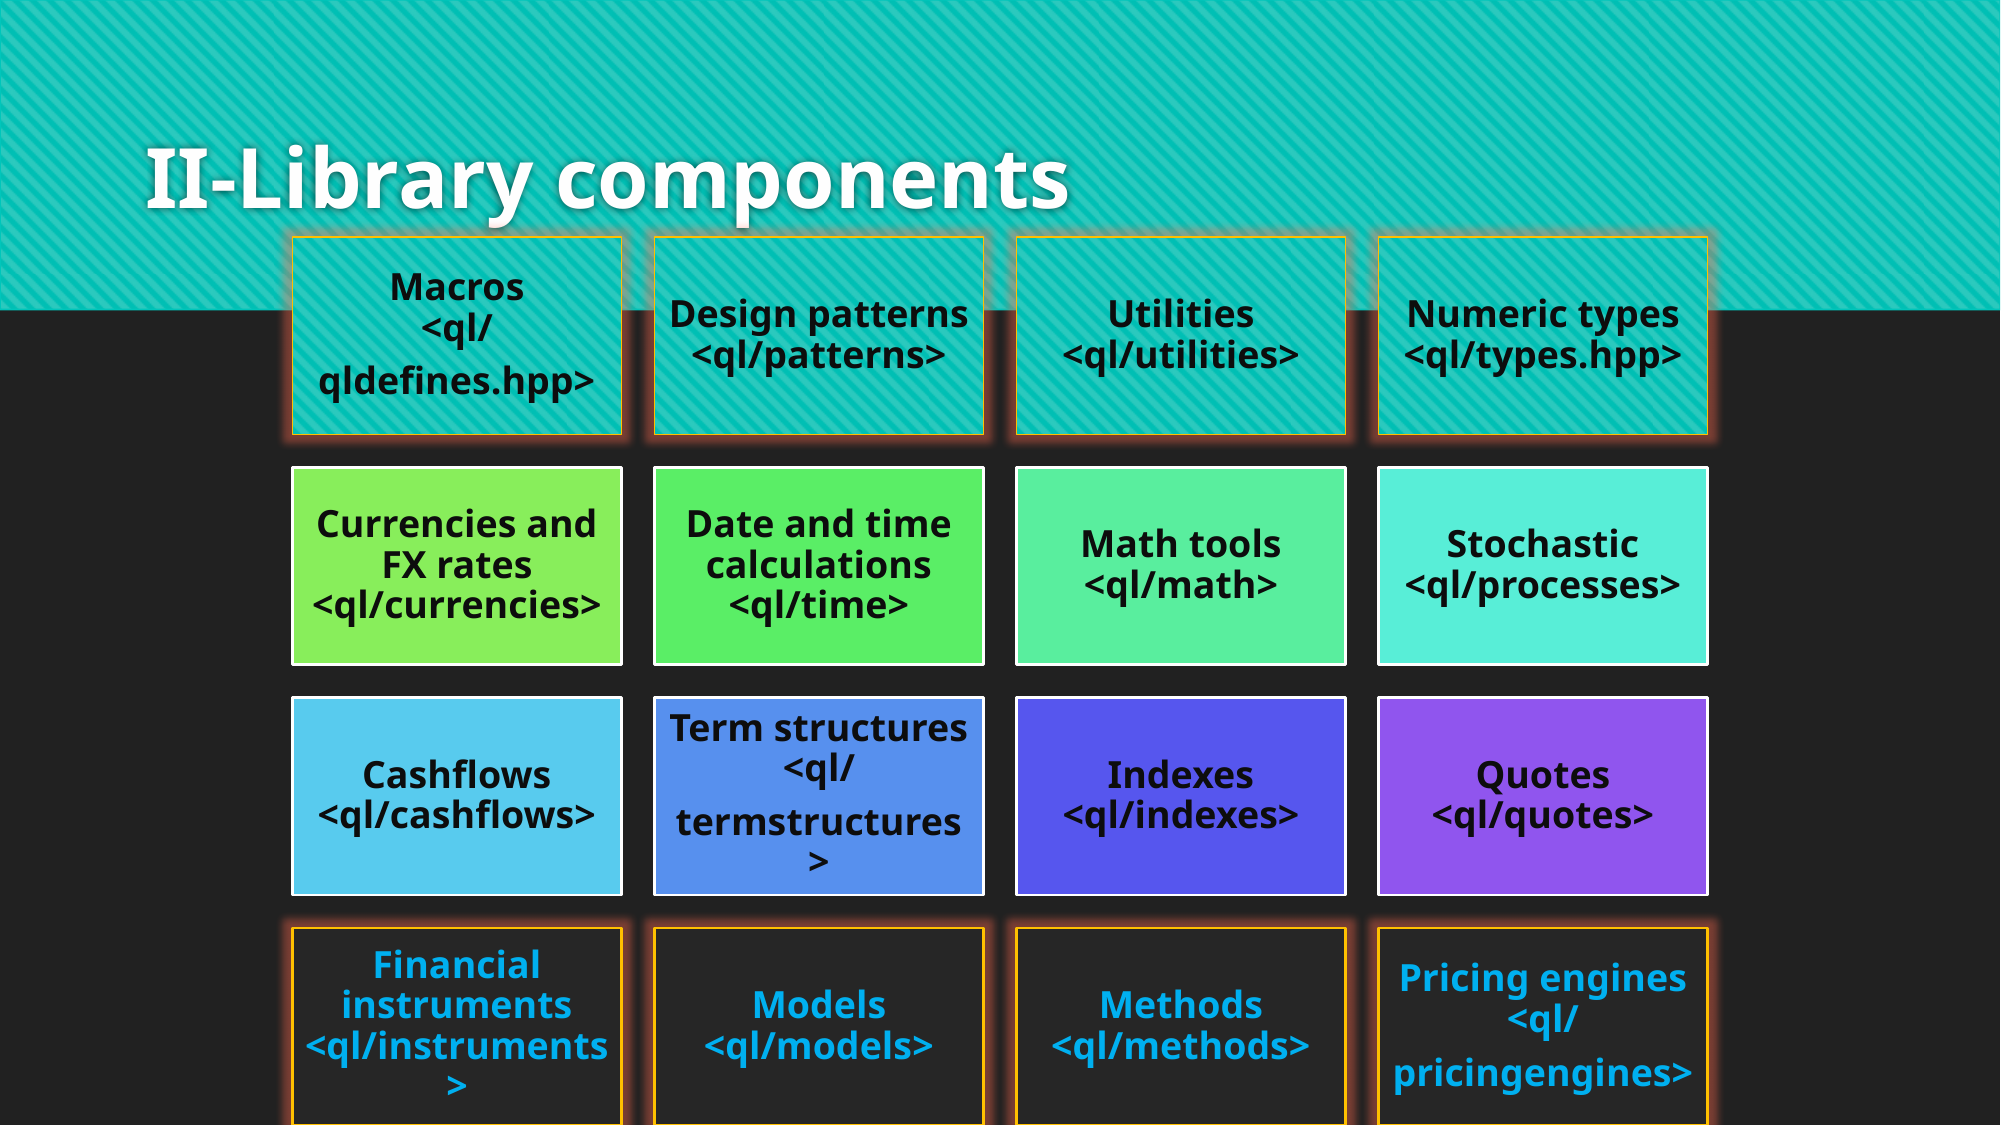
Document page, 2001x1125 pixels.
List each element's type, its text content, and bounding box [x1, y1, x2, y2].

title II-Library components [130, 73, 1865, 233]
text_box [218, 236, 1782, 1125]
